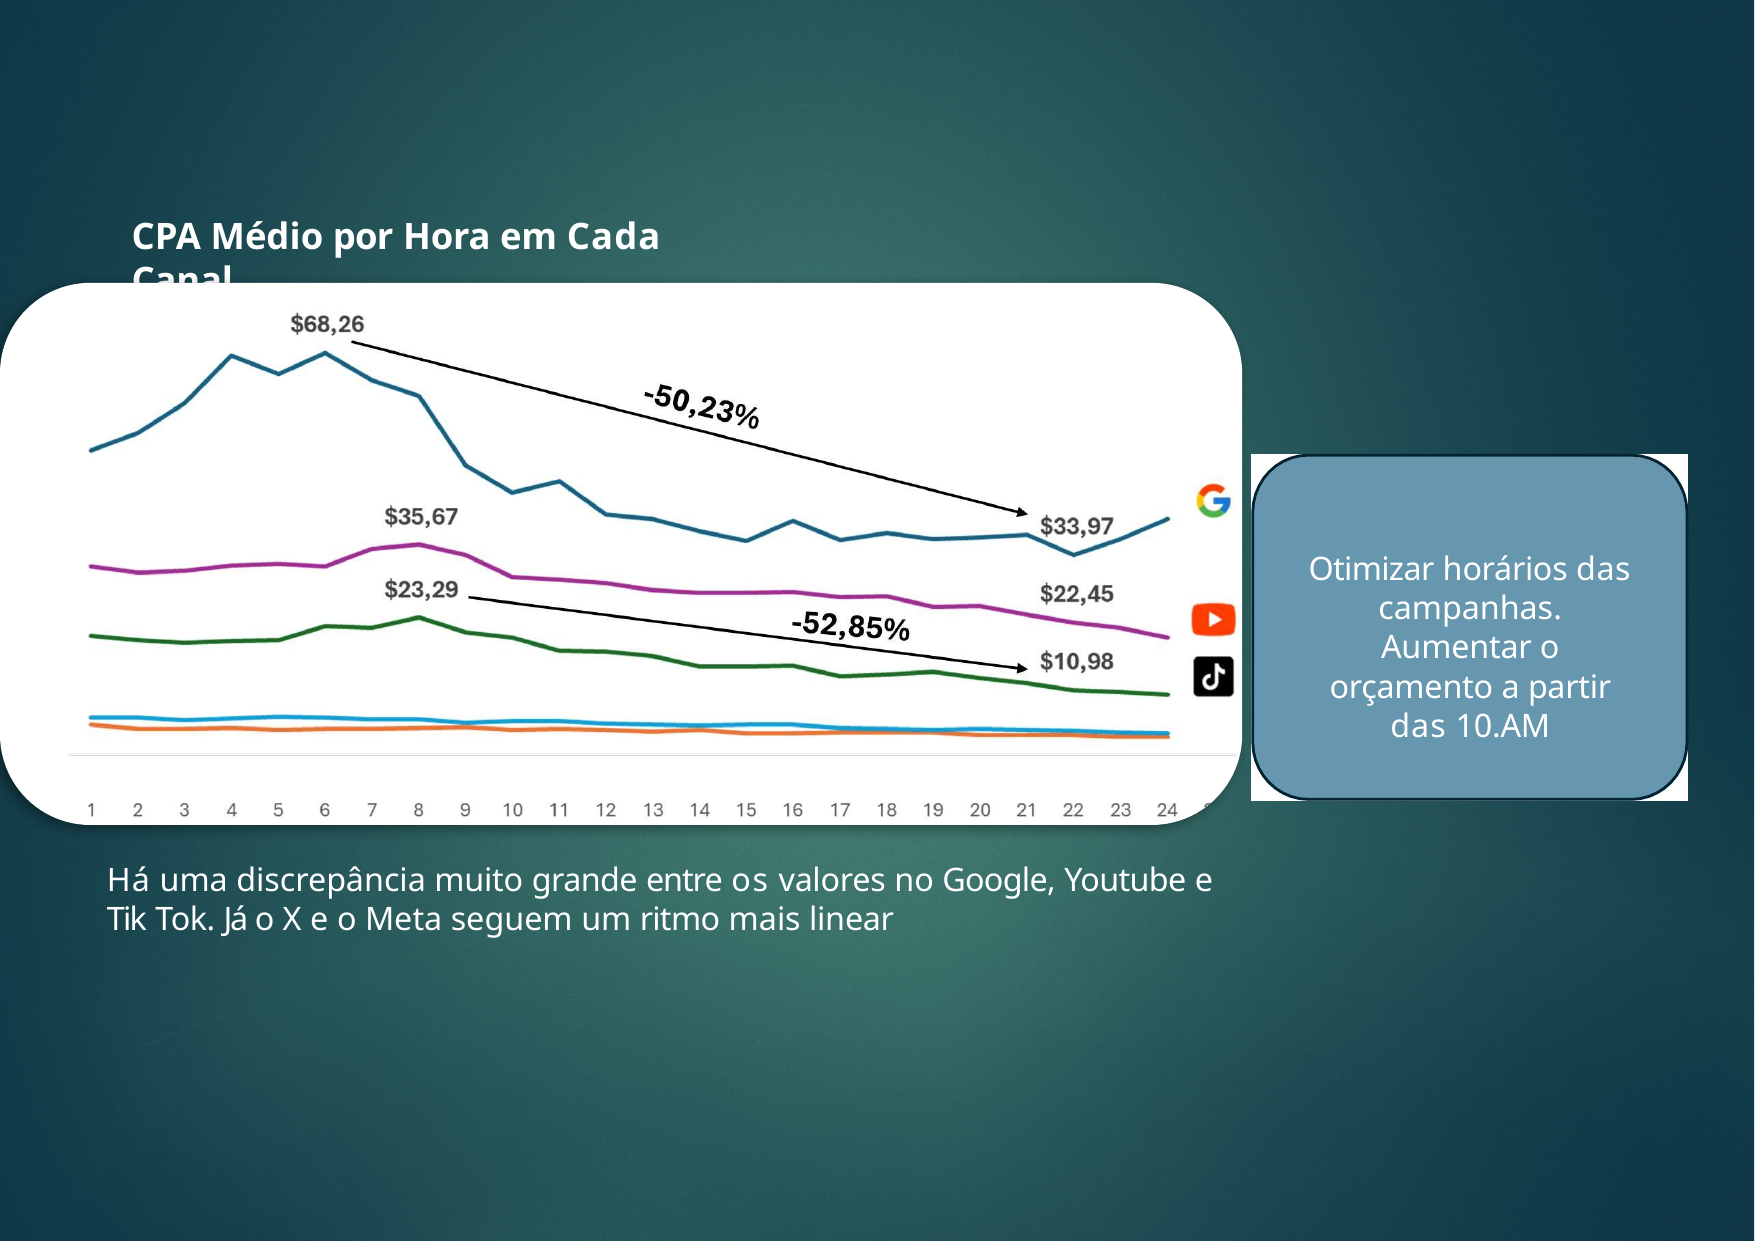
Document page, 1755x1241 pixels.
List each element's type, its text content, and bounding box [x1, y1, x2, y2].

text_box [1250, 453, 1689, 802]
picture [0, 282, 1243, 826]
text_box CPA Médio por Hora em Cada Canal [129, 211, 725, 277]
text_box Há uma discrepância muito grande entre os valores no Google, Youtube e Tik Tok. Já o X e o Meta seguem um ritmo mais linear [104, 856, 1251, 937]
